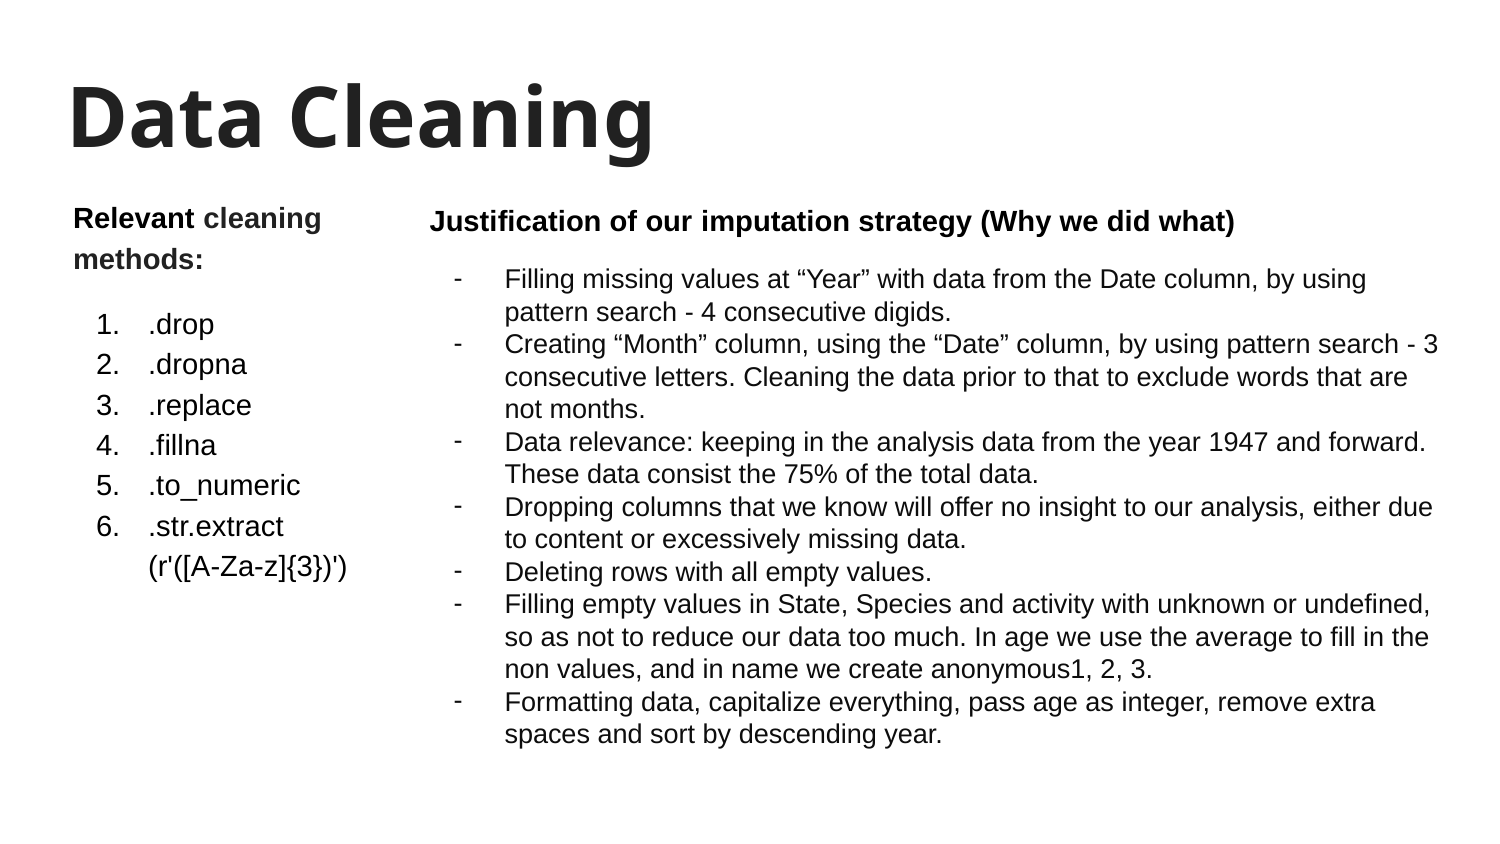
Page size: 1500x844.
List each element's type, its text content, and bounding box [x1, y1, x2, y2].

text_box Justification of our imputation strategy (Why we did what) Filling missing values at “Year” with data from the Date column, by using pattern search - 4 consecutive digids. Creating “Month” column, using the “Date” column, by using pattern search - 3 consecutive letters. Cleaning the data prior to that to exclude words that are not months. Data relevance: keeping in the analysis data from the year 1947 and forward. These data consist the 75% of the total data. Dropping columns that we know will offer no insight to our analysis, either due to content or excessively missing data. Deleting rows with all empty values. Filling empty values in State, Species and activity with unknown or undefined, so as not to reduce our data too much. In age we use the average to fill in the non values, and in name we create anonymous1, 2, 3. Formatting data, capitalize everything, pass age as integer, remove extra spaces and sort by descending year. [414, 181, 1459, 783]
title Data Cleaning [51, 48, 1449, 180]
list Relevant cleaning methods: .drop .dropna .replace .fillna .to_numeric .str.extract (r'([A-Za-z]{3})') [58, 179, 393, 728]
